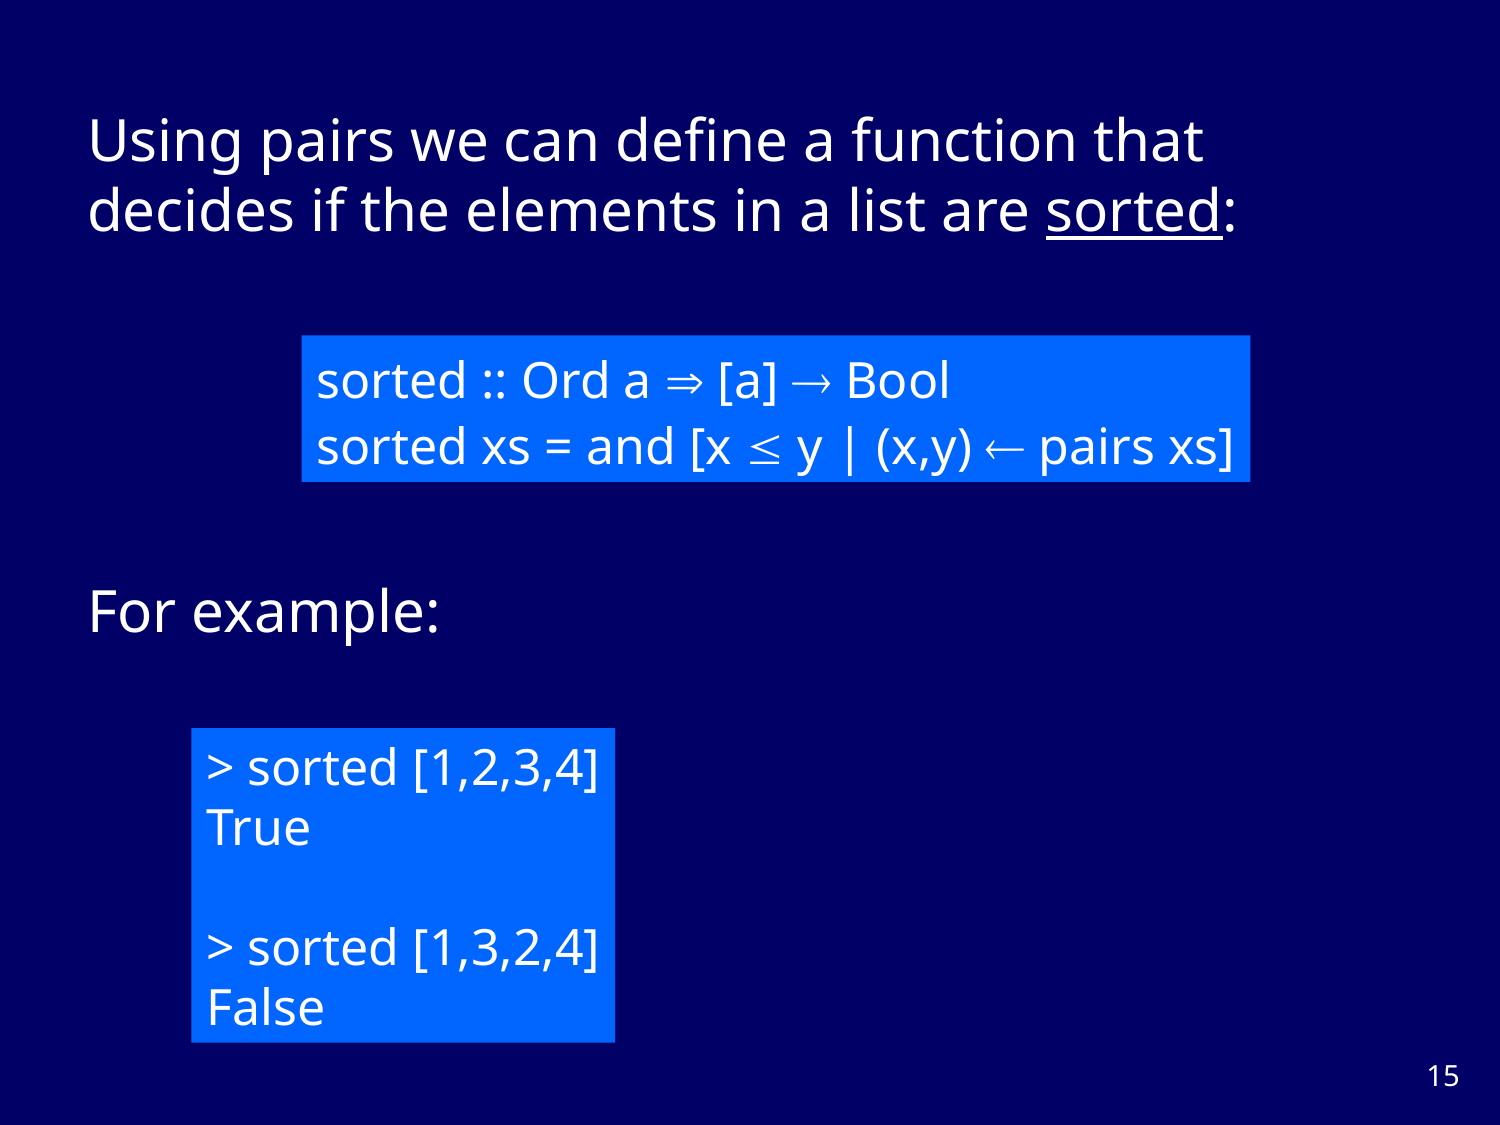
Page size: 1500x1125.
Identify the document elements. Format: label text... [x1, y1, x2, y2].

slide_number 14 [1374, 1049, 1476, 1101]
text_box Using pairs we can define a function that decides if the elements in a list are sorted: [72, 95, 1406, 251]
text_box For example: [72, 567, 1434, 652]
text_box > sorted [1,2,3,4] True > sorted [1,3,2,4] False [191, 728, 616, 1043]
text_box sorted :: Ord a  [a]  Bool sorted xs = and [x  y | (x,y)  pairs xs] [301, 335, 1251, 482]
